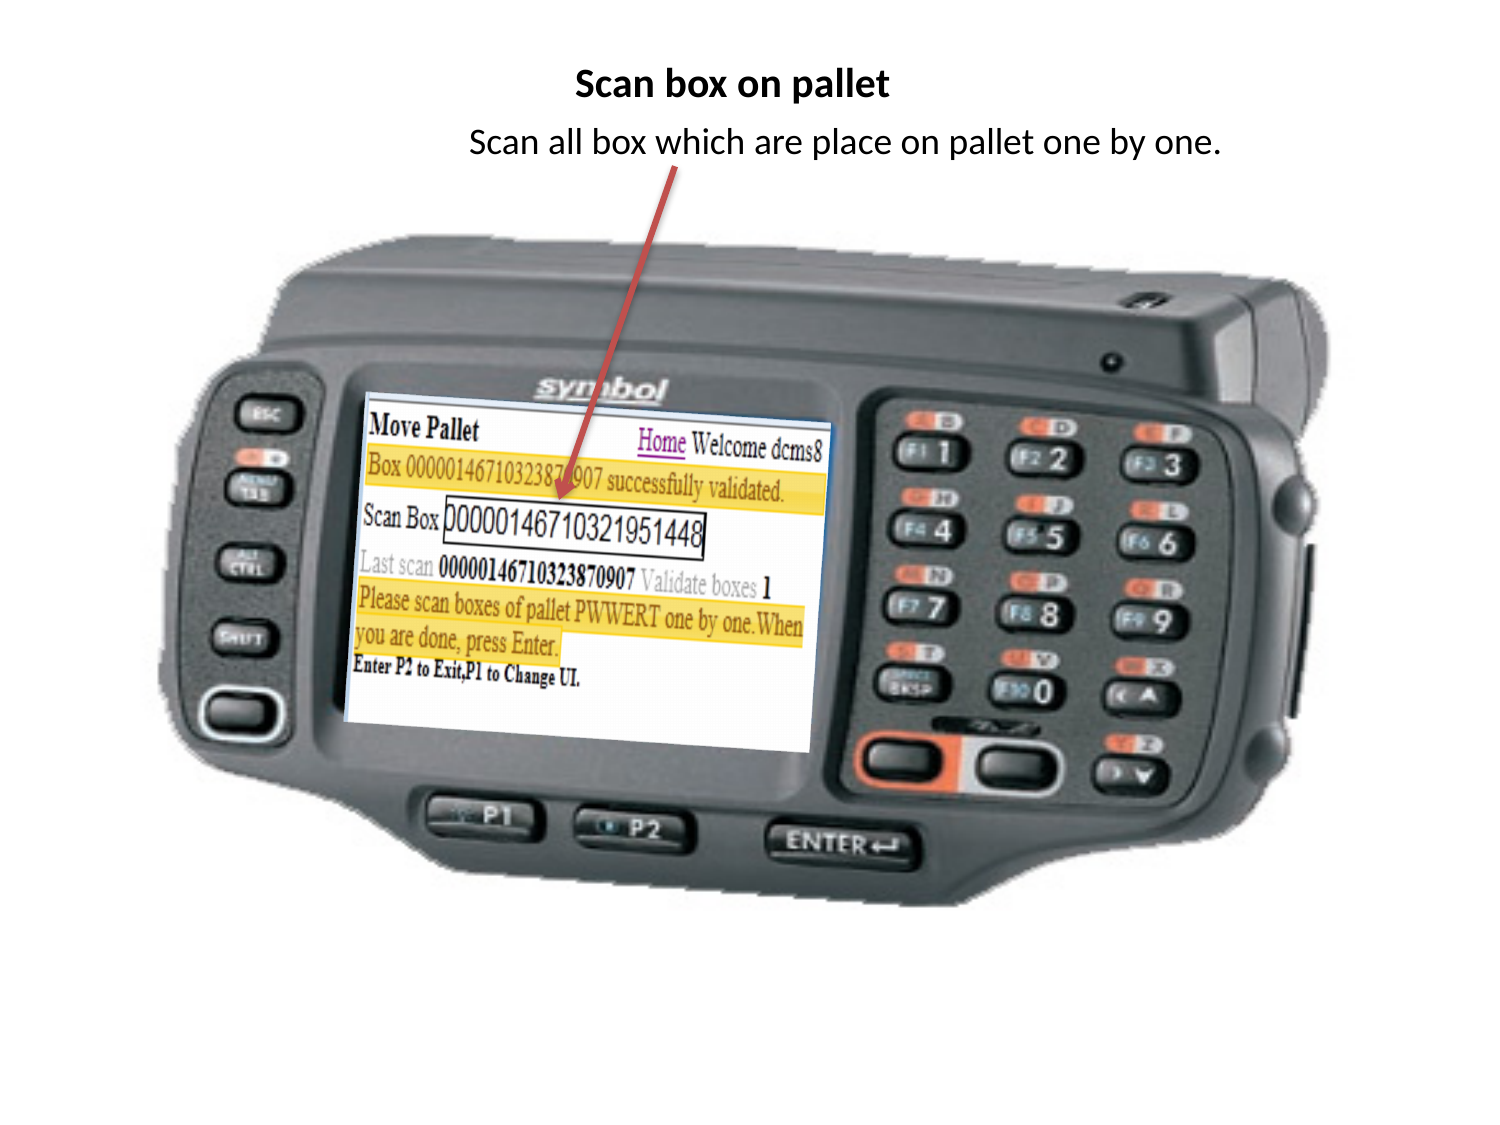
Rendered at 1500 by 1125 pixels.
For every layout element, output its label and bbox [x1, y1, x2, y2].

text_box [558, 166, 676, 501]
picture [63, 0, 1464, 1125]
